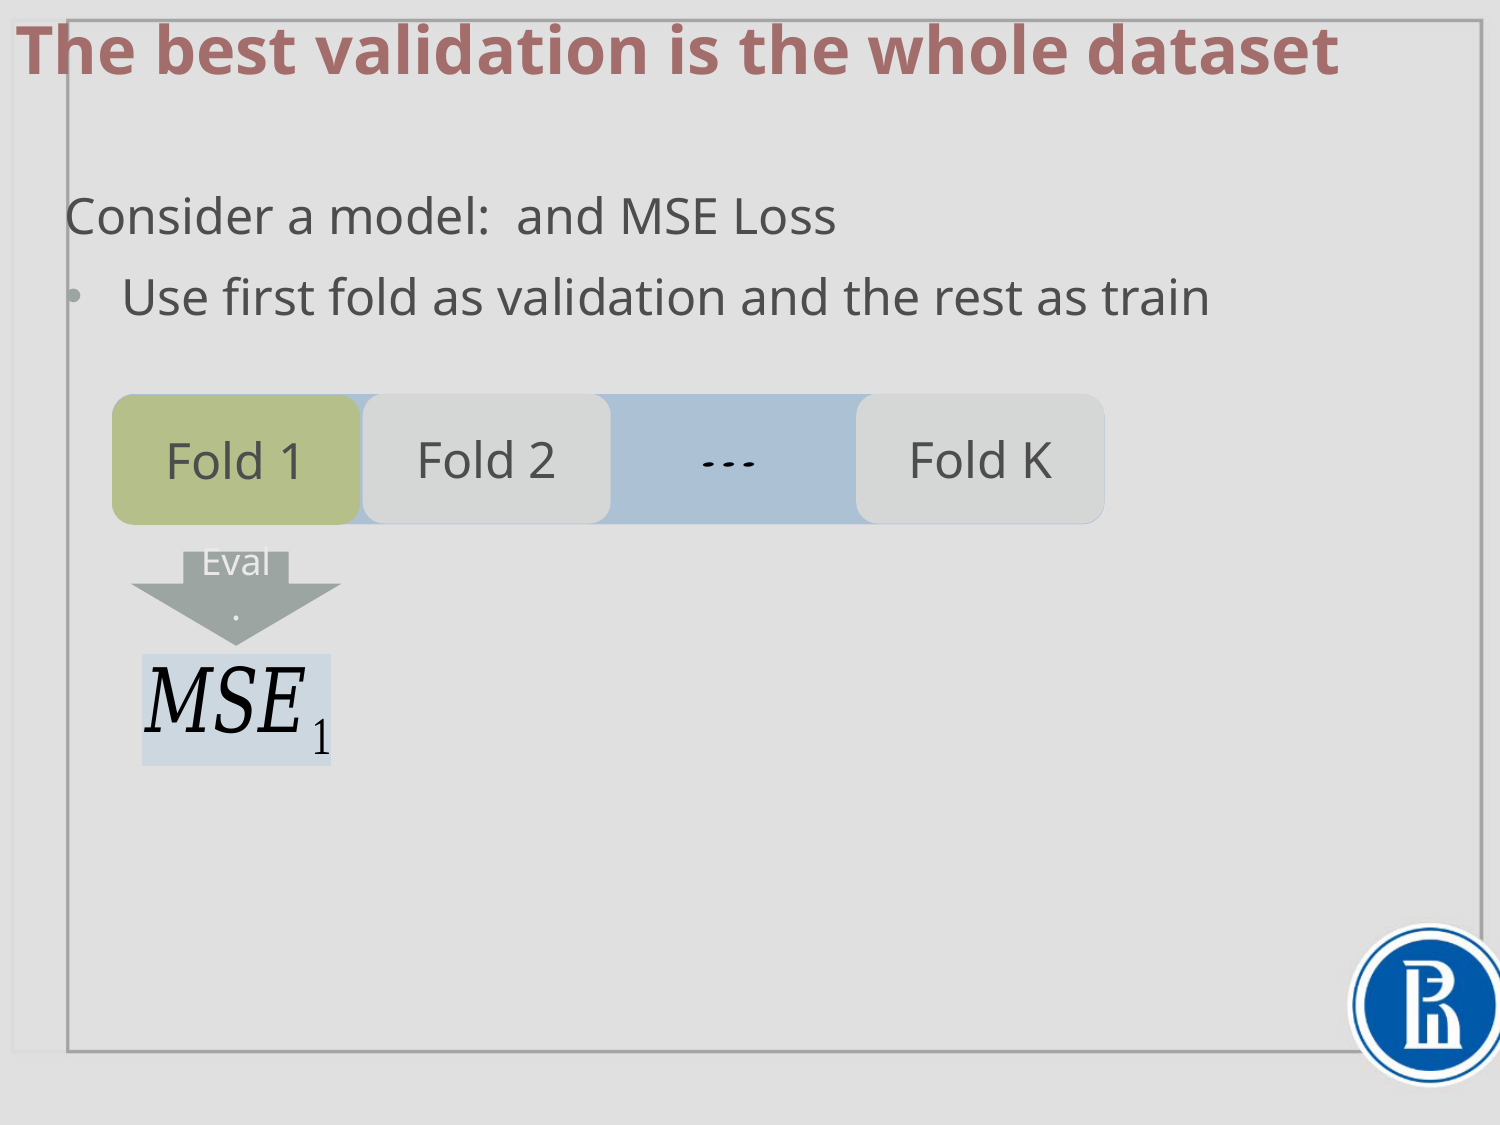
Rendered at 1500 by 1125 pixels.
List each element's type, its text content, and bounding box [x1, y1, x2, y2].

text_box Fold 2 [360, 391, 613, 526]
title The best validation is the whole dataset [0, 0, 1500, 102]
text_box [345, 392, 1085, 527]
text_box [341, 392, 376, 407]
picture [0, 102, 1500, 1125]
text_box Eval. [128, 549, 344, 648]
text_box Fold K [854, 391, 1107, 526]
text_box Fold 1 [109, 392, 362, 527]
